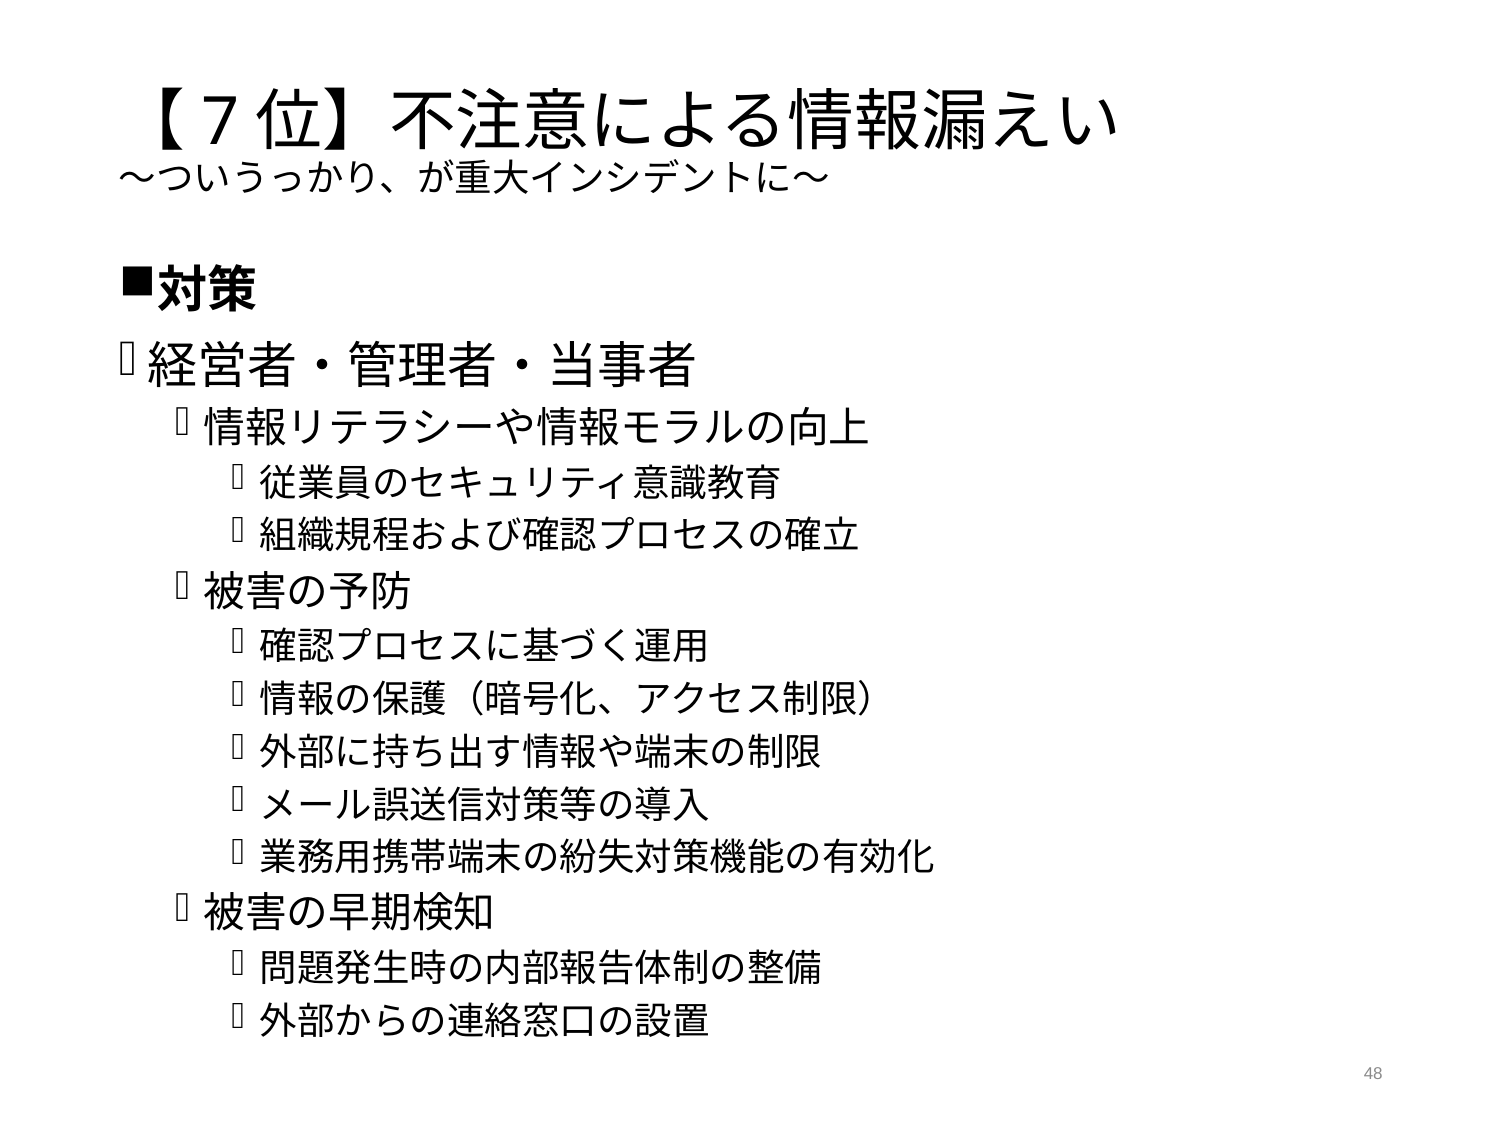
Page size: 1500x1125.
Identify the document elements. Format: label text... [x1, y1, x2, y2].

slide_number 48 [1060, 1042, 1398, 1103]
title 【7位】不注意による情報漏えい ～ついうっかり、が重大インシデントに～ [103, 60, 1398, 226]
list 対策 経営者・管理者・当事者 情報リテラシーや情報モラルの向上 従業員のセキュリティ意識教育 組織規程および確認プロセスの確立 被害の予防 確認プロセスに基づく運用 情報の保護（暗号化、アクセス制限） 外部に持ち出す情報や端末の制限 メール誤送信対策等の導入 業務用携帯端末の紛失対策機能の有効化 被害の早期検知 問題発生時の内部報告体制の整備 外部からの連絡窓口の設置 [103, 249, 1398, 1014]
